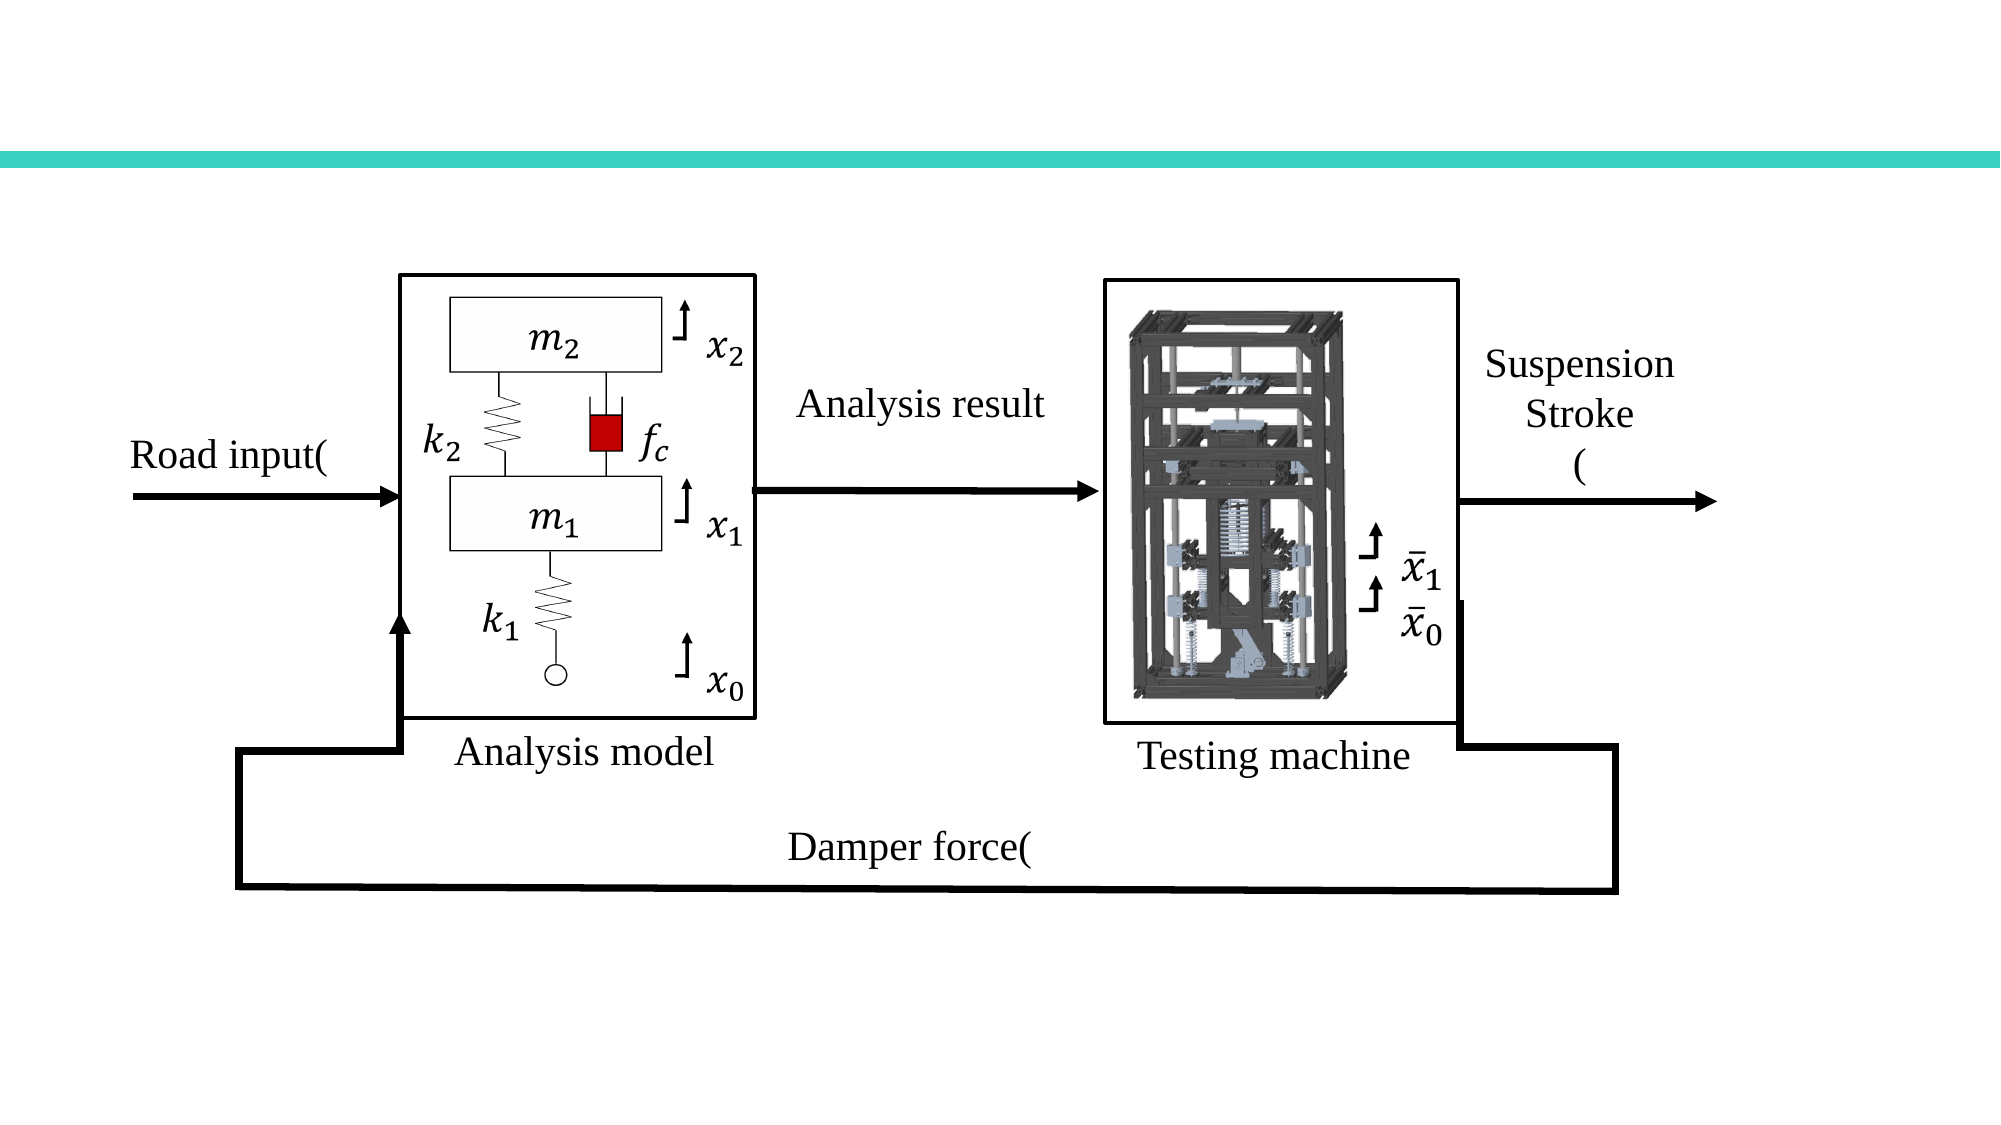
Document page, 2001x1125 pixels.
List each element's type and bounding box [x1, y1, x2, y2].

text_box [114, 277, 1730, 895]
